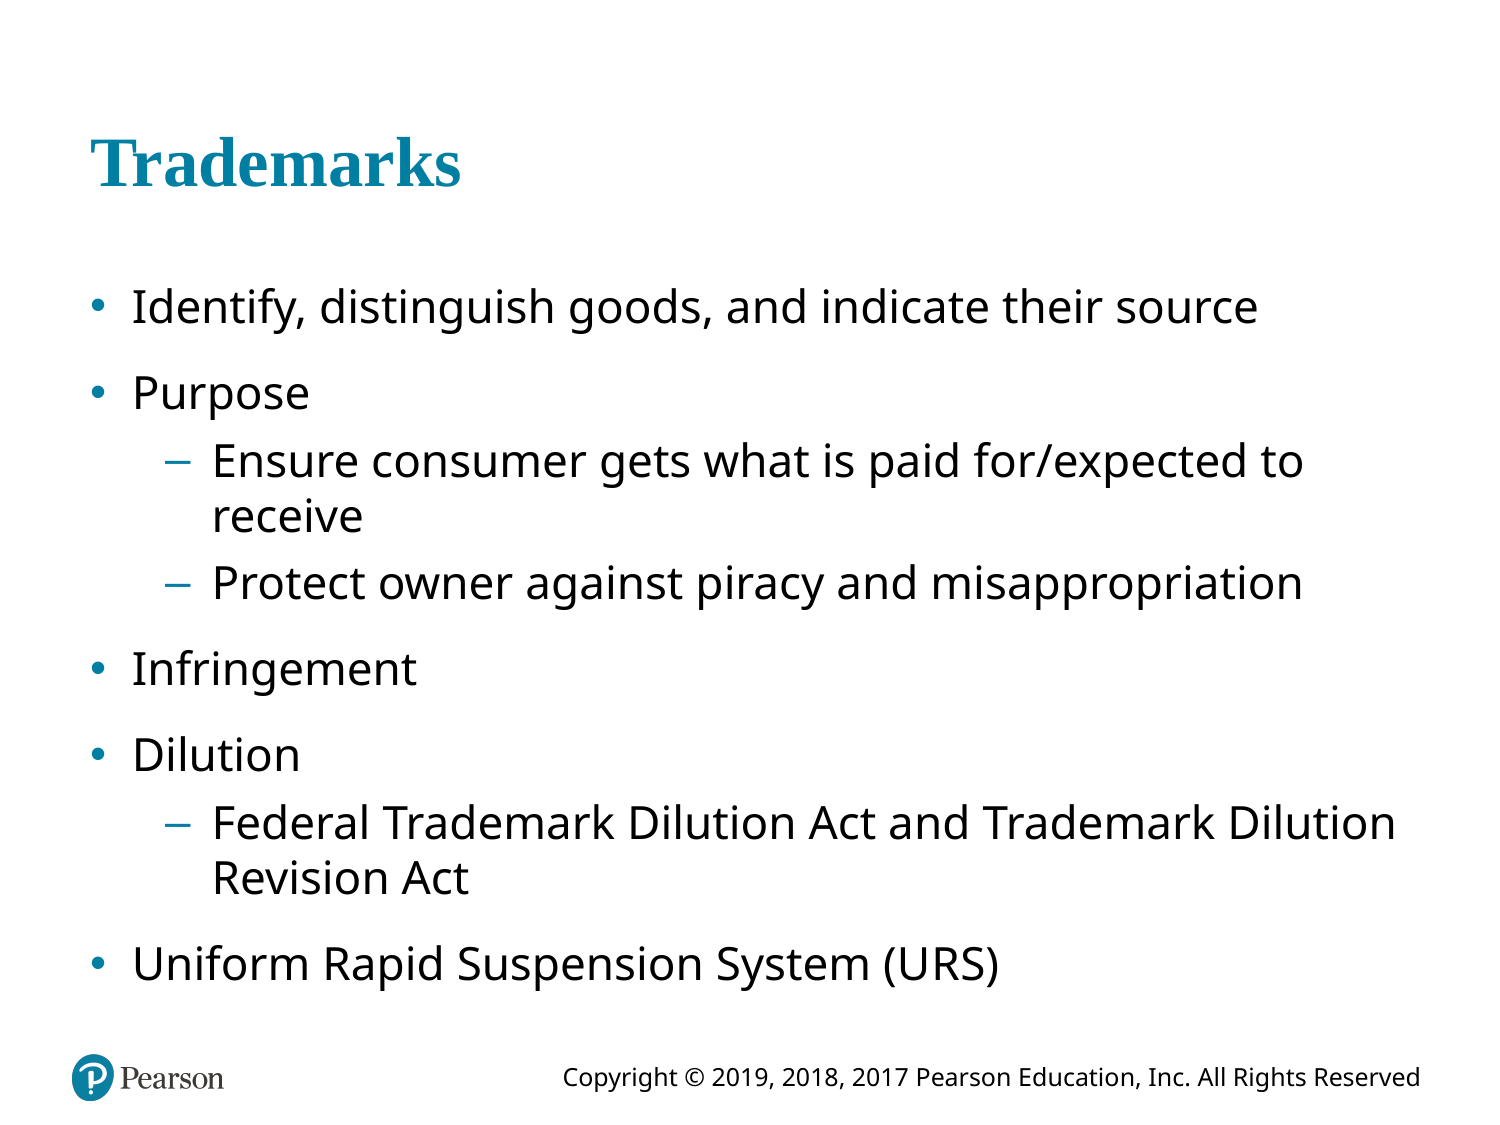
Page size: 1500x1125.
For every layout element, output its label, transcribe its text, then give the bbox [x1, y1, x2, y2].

picture [72, 1087, 83, 1101]
picture [72, 1054, 88, 1070]
list Identify, distinguish goods, and indicate their source Purpose Ensure consumer gets what is paid for/expected to receive Protect owner against piracy and misappropriation Infringement Dilution Federal Trademark Dilution Act and Trademark Dilution Revision Act Uniform Rapid Suspension System (U R S) [75, 262, 1425, 957]
title Trademarks [75, 35, 1425, 216]
picture [98, 1054, 224, 1101]
picture [80, 1063, 106, 1088]
